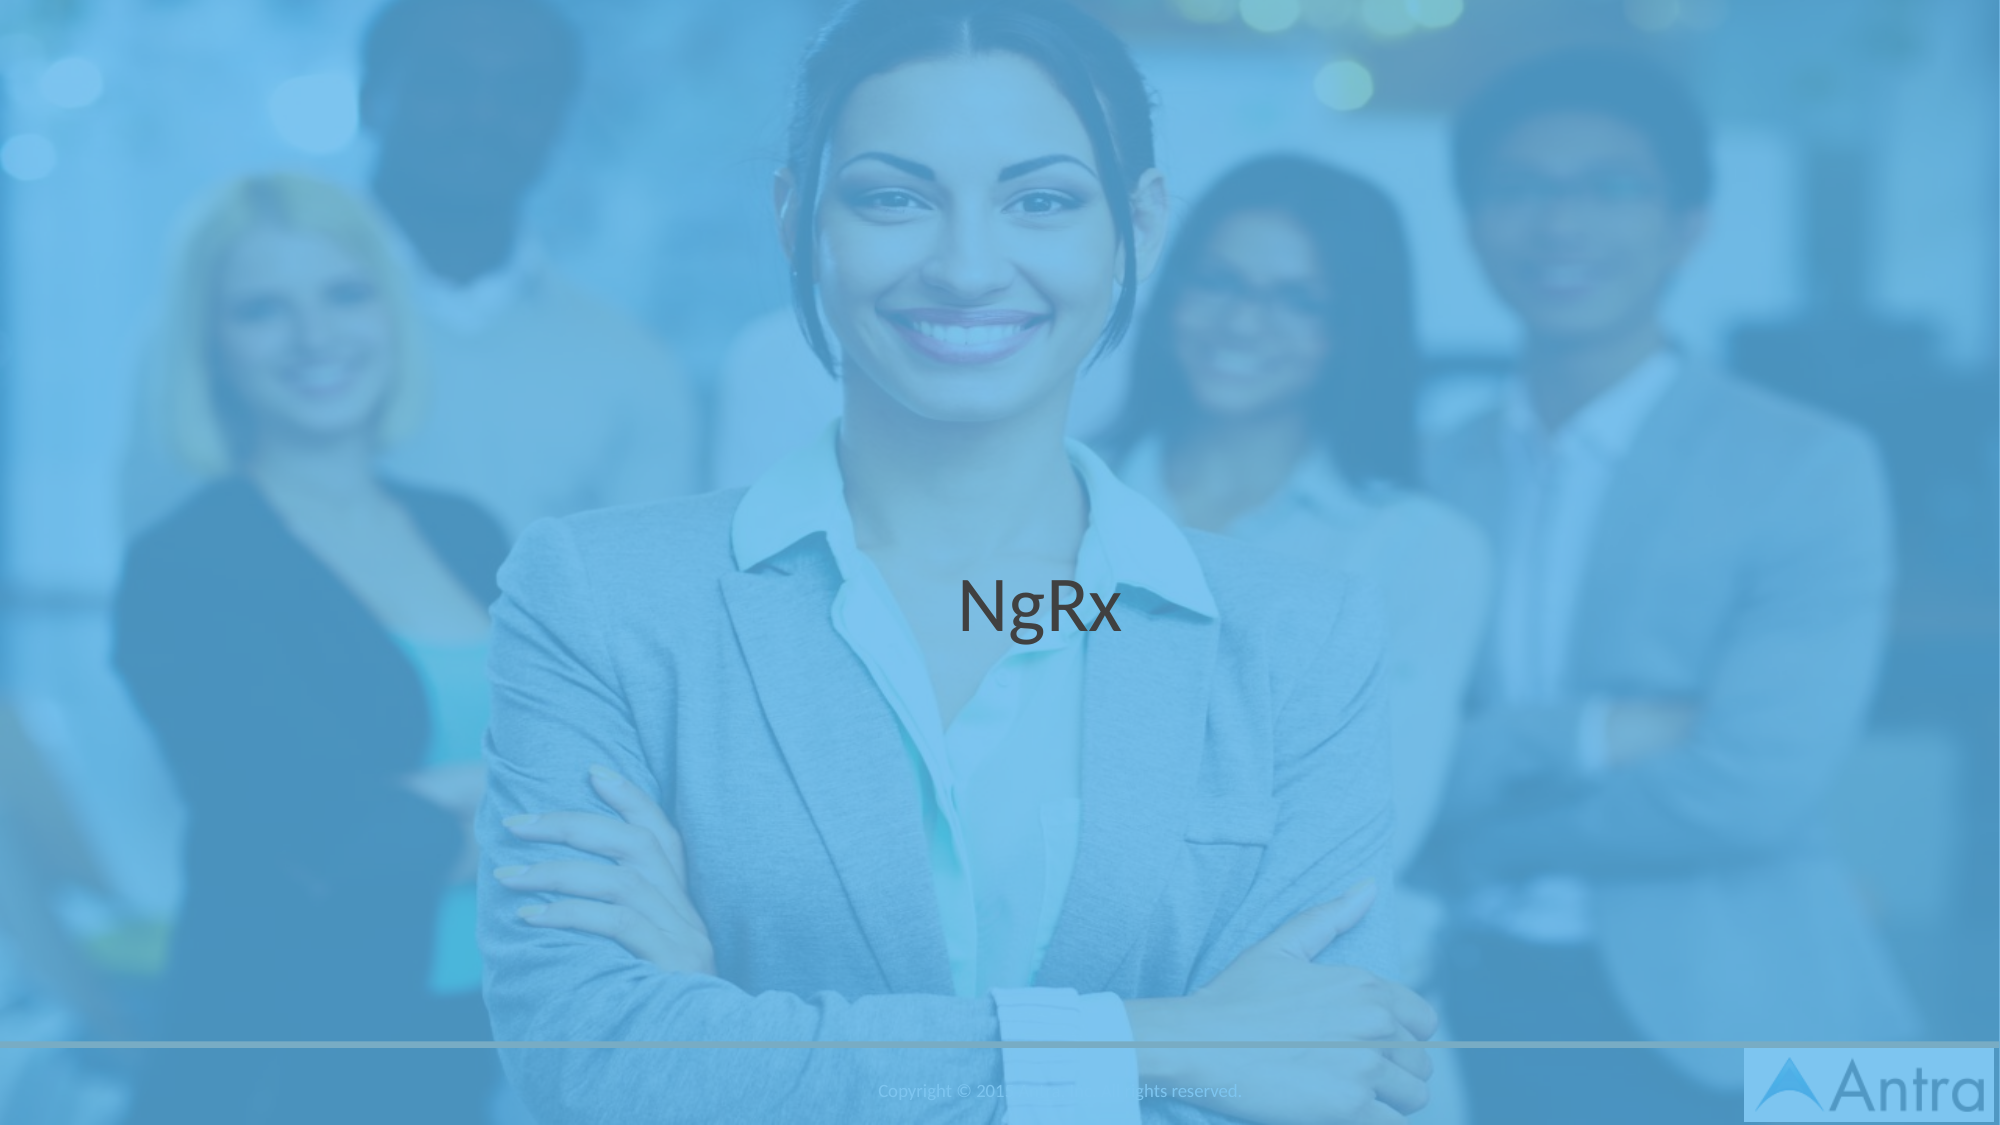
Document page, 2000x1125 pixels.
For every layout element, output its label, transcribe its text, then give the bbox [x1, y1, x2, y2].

title NgRx [321, 405, 1760, 648]
